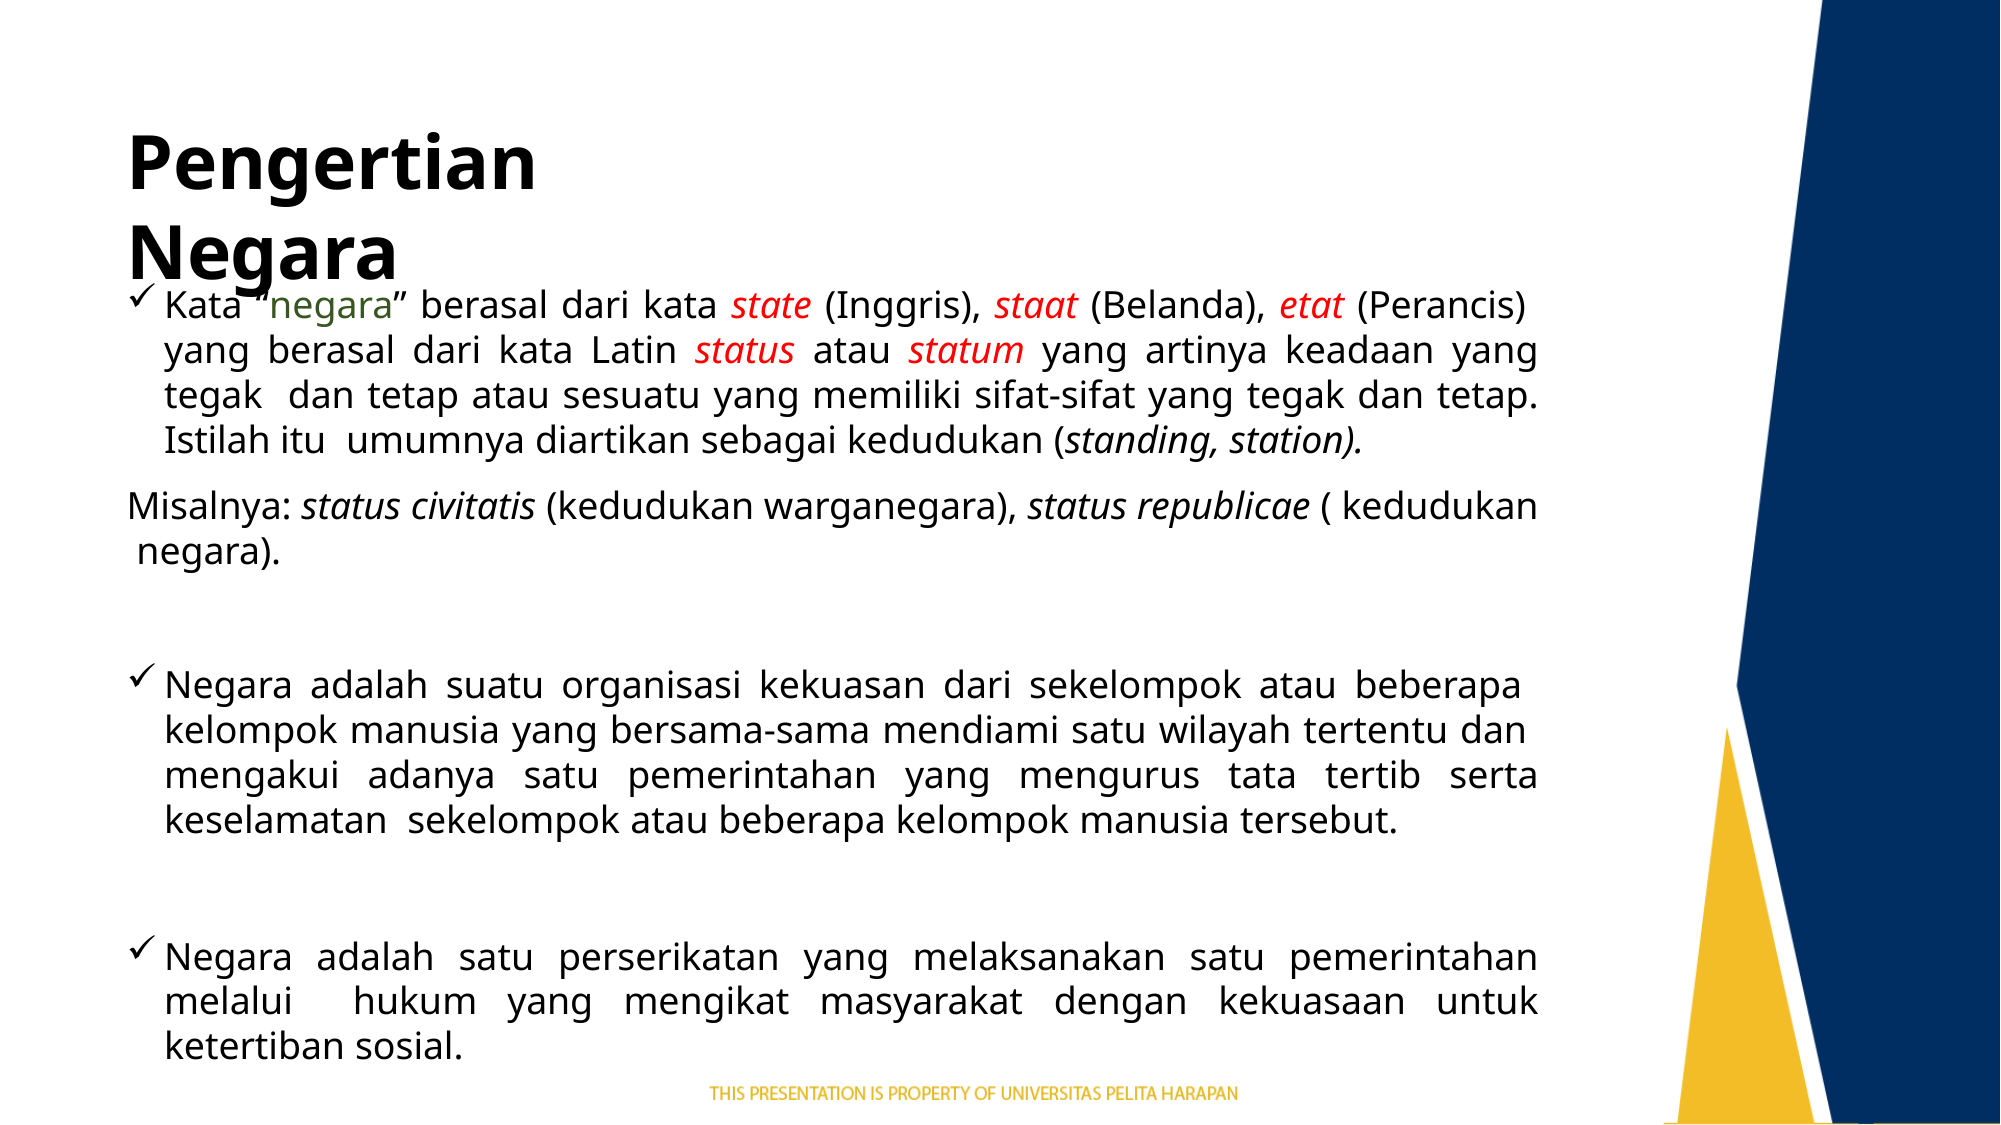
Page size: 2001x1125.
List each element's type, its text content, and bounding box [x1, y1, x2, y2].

text_box Kata “negara” berasal dari kata state (Inggris), staat (Belanda), etat (Perancis) yang berasal dari kata Latin status atau statum yang artinya keadaan yang tegak dan tetap atau sesuatu yang memiliki sifat-sifat yang tegak dan tetap. Istilah itu umumnya diartikan sebagai kedudukan (standing, station). Misalnya: status civitatis (kedudukan warganegara), status republicae ( kedudukan negara). Negara adalah suatu organisasi kekuasan dari sekelompok atau beberapa kelompok manusia yang bersama-sama mendiami satu wilayah tertentu dan mengakui adanya satu pemerintahan yang mengurus tata tertib serta keselamatan sekelompok atau beberapa kelompok manusia tersebut. Negara adalah satu perserikatan yang melaksanakan satu pemerintahan melalui hukum yang mengikat masyarakat dengan kekuasaan untuk ketertiban sosial. [124, 279, 1540, 1068]
picture [709, 0, 2000, 1125]
title Pengertian Negara [124, 112, 769, 279]
